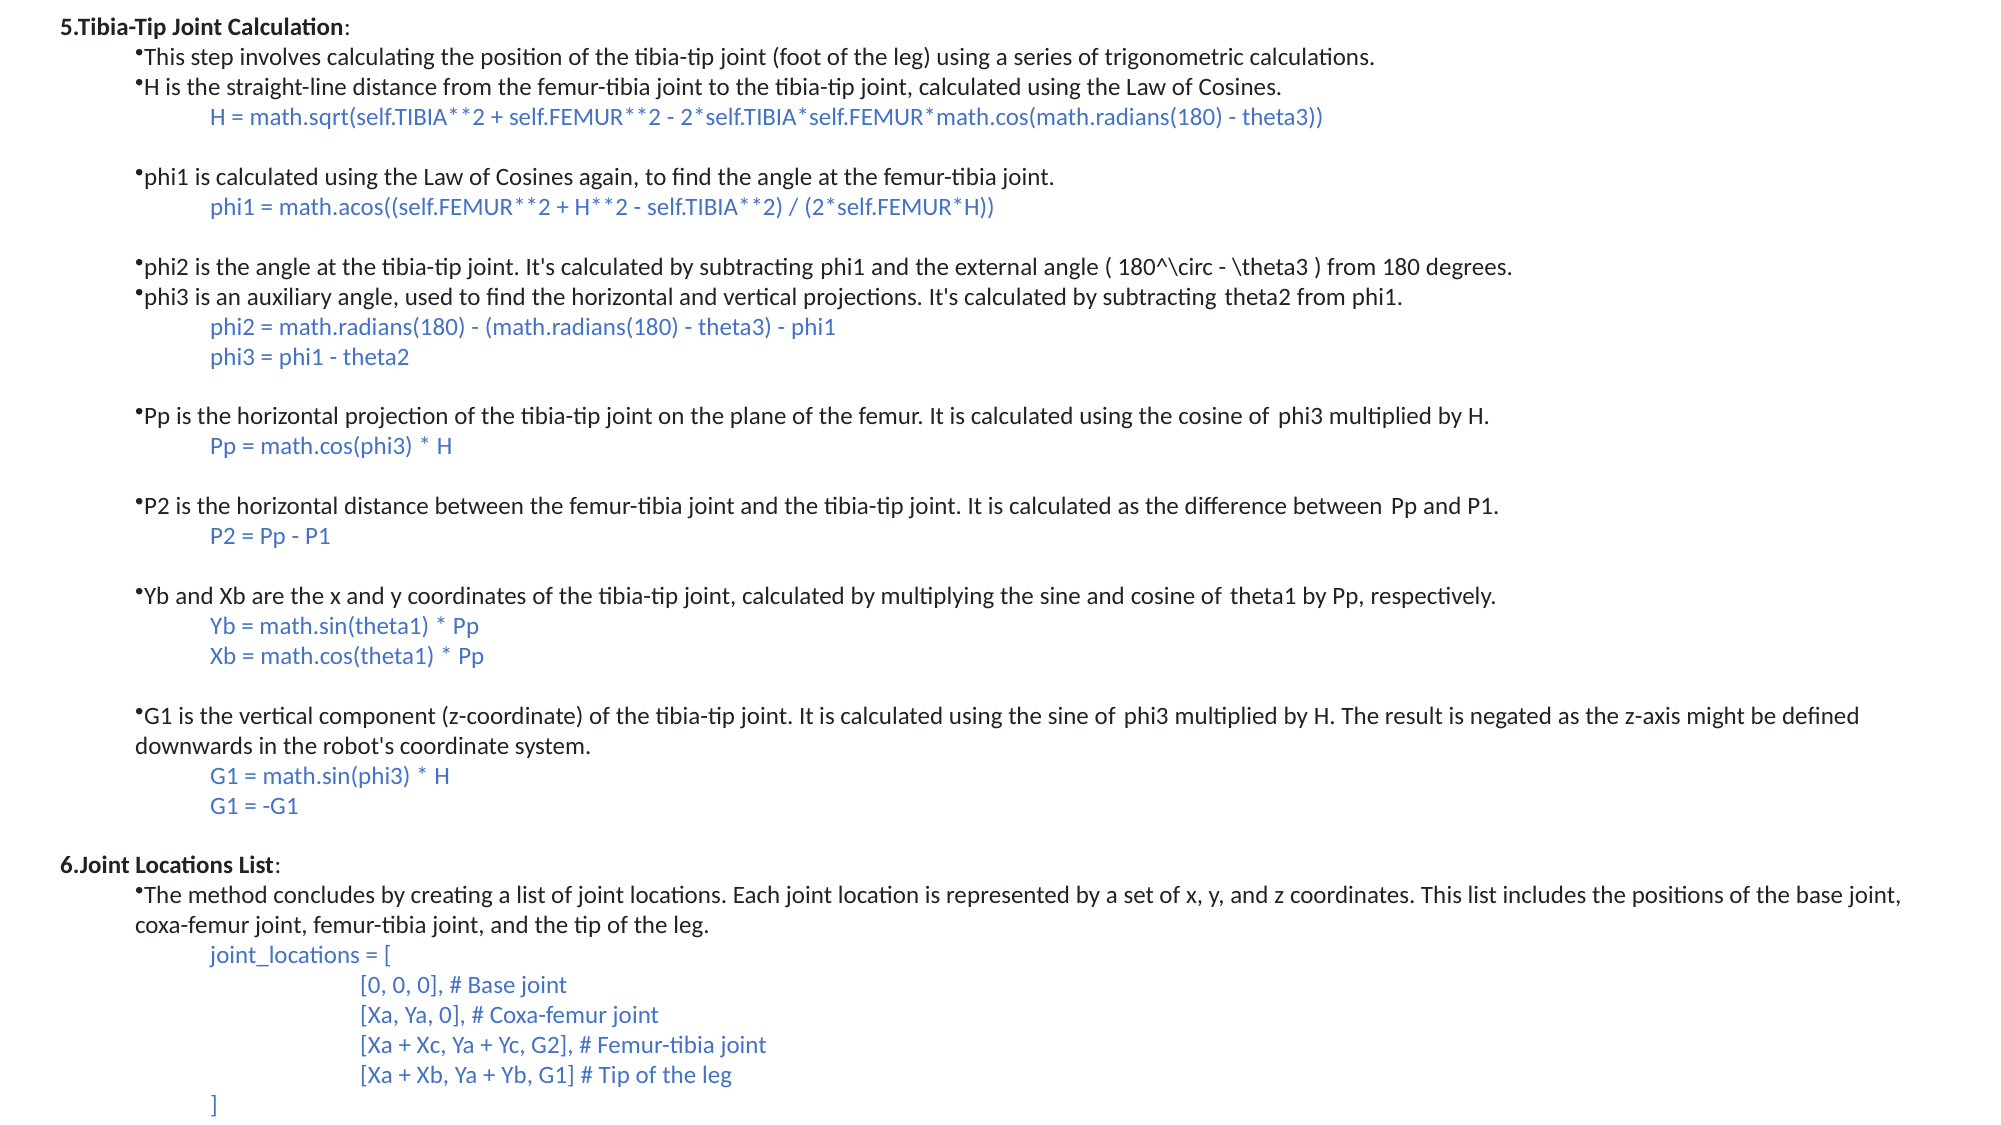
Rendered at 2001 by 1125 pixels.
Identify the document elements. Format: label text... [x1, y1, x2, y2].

text_box 5.Tibia-Tip Joint Calculation: This step involves calculating the position of the tibia-tip joint (foot of the leg) using a series of trigonometric calculations. H is the straight-line distance from the femur-tibia joint to the tibia-tip joint, calculated using the Law of Cosines. H = math.sqrt(self.TIBIA**2 + self.FEMUR**2 - 2*self.TIBIA*self.FEMUR*math.cos(math.radians(180) - theta3)) phi1 is calculated using the Law of Cosines again, to find the angle at the femur-tibia joint. phi1 = math.acos((self.FEMUR**2 + H**2 - self.TIBIA**2) / (2*self.FEMUR*H)) phi2 is the angle at the tibia-tip joint. It's calculated by subtracting phi1 and the external angle ( 180^\circ - \theta3 ) from 180 degrees. phi3 is an auxiliary angle, used to find the horizontal and vertical projections. It's calculated by subtracting theta2 from phi1. phi2 = math.radians(180) - (math.radians(180) - theta3) - phi1 phi3 = phi1 - theta2 Pp is the horizontal projection of the tibia-tip joint on the plane of the femur. It is calculated using the cosine of phi3 multiplied by H. Pp = math.cos(phi3) * H P2 is the horizontal distance between the femur-tibia joint and the tibia-tip joint. It is calculated as the difference between Pp and P1. P2 = Pp - P1 Yb and Xb are the x and y coordinates of the tibia-tip joint, calculated by multiplying the sine and cosine of theta1 by Pp, respectively. Yb = math.sin(theta1) * Pp Xb = math.cos(theta1) * Pp G1 is the vertical component (z-coordinate) of the tibia-tip joint. It is calculated using the sine of phi3 multiplied by H. The result is negated as the z-axis might be defined downwards in the robot's coordinate system. G1 = math.sin(phi3) * H G1 = -G1 6.Joint Locations List: The method concludes by creating a list of joint locations. Each joint location is represented by a set of x, y, and z coordinates. This list includes the positions of the base joint, coxa-femur joint, femur-tibia joint, and the tip of the leg. joint_locations = [ [0, 0, 0], # Base joint [Xa, Ya, 0], # Coxa-femur joint [Xa + Xc, Ya + Yc, G2], # Femur-tibia joint [Xa + Xb, Ya + Yb, G1] # Tip of the leg ] [60, 10, 1940, 1119]
